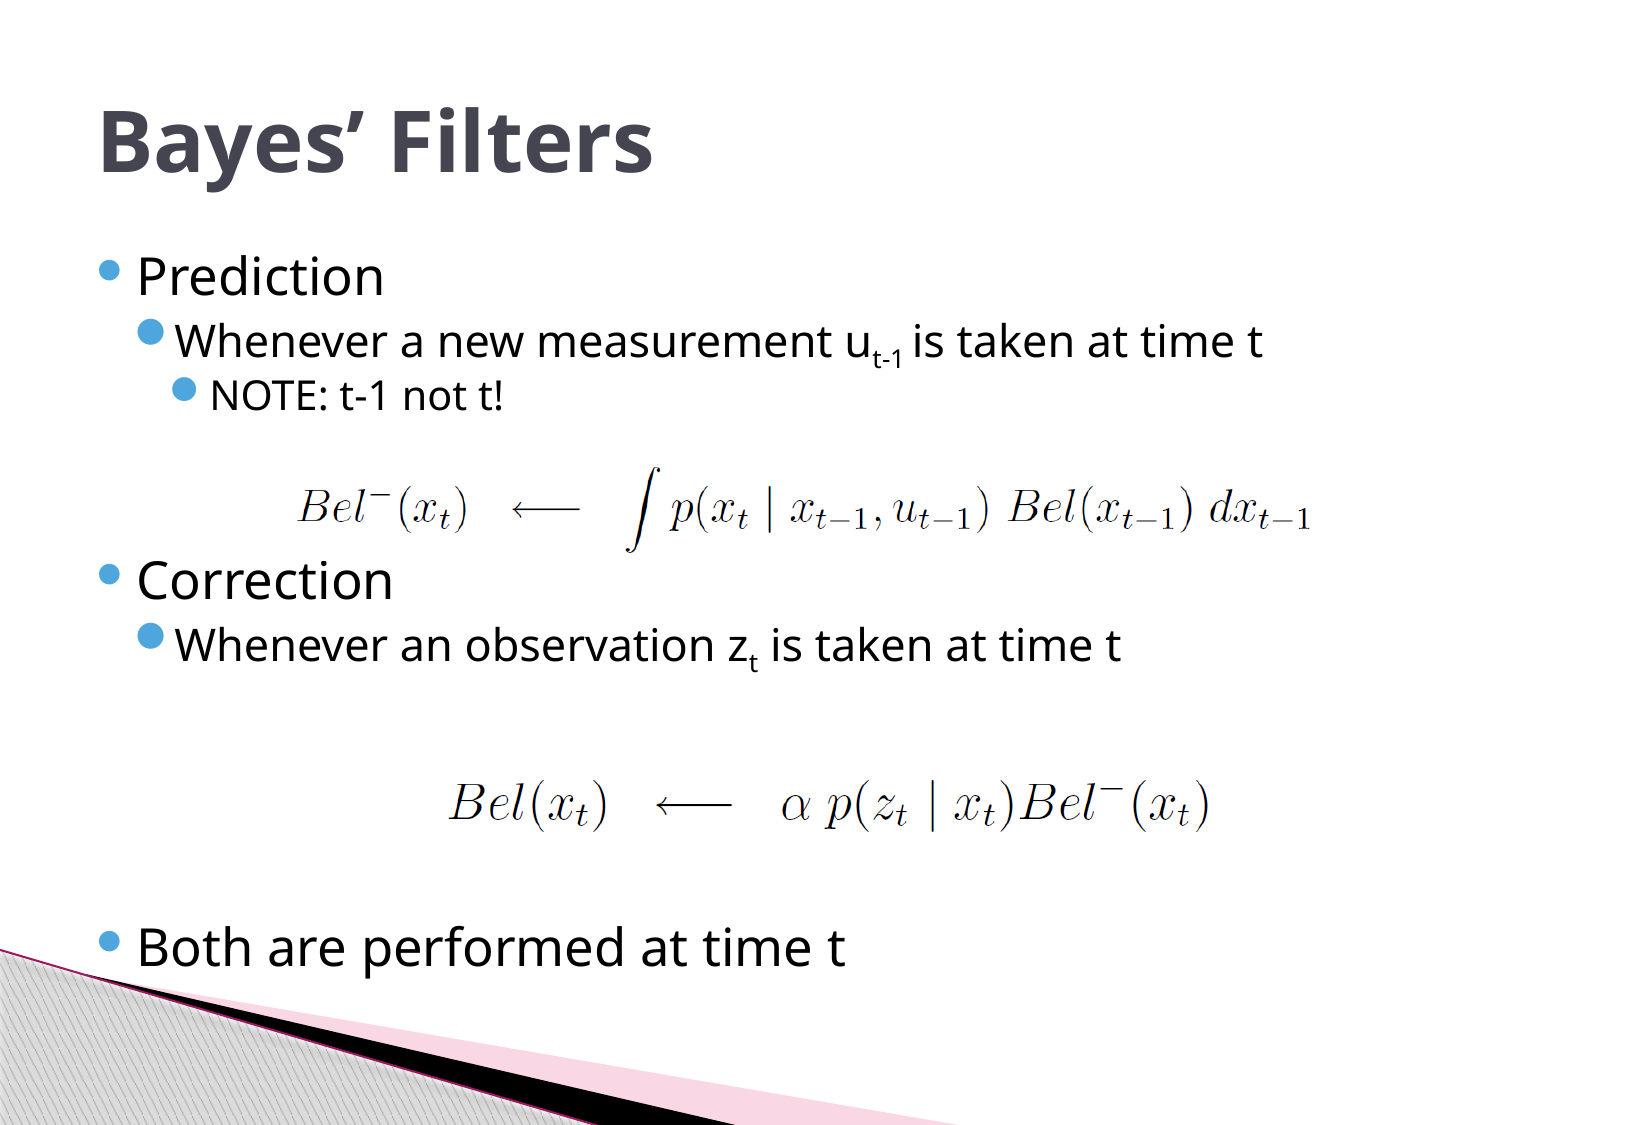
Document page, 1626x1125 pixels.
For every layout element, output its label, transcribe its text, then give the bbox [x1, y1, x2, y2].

list Prediction Whenever a new measurement ut-1 is taken at time t NOTE: t-1 not t! Correction Whenever an observation zt is taken at time t Both are performed at time t [81, 243, 1544, 986]
picture [441, 764, 1215, 843]
picture [292, 455, 1324, 561]
title Bayes’ Filters [81, 45, 1544, 233]
